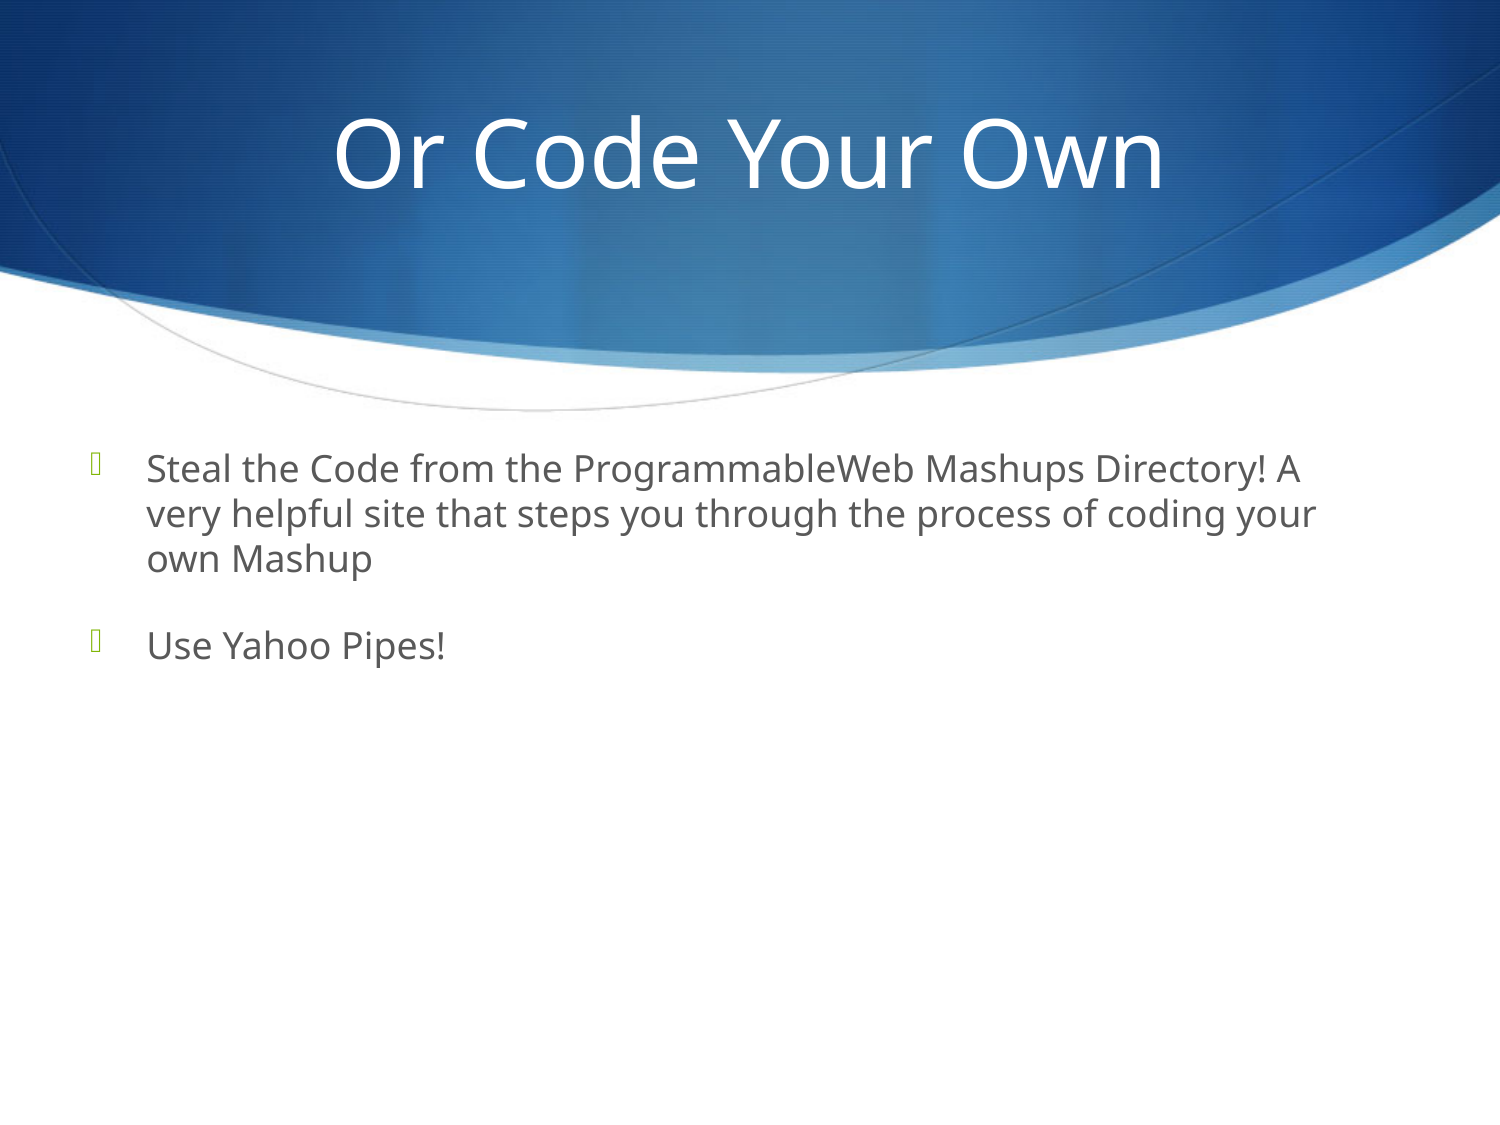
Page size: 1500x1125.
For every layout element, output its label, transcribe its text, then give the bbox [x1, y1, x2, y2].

picture [0, 0, 1500, 1125]
list Steal the Code from the ProgrammableWeb Mashups Directory! A very helpful site that steps you through the process of coding your own Mashup Use Yahoo Pipes! [75, 437, 1350, 1005]
title Or Code Your Own [75, 56, 1425, 245]
